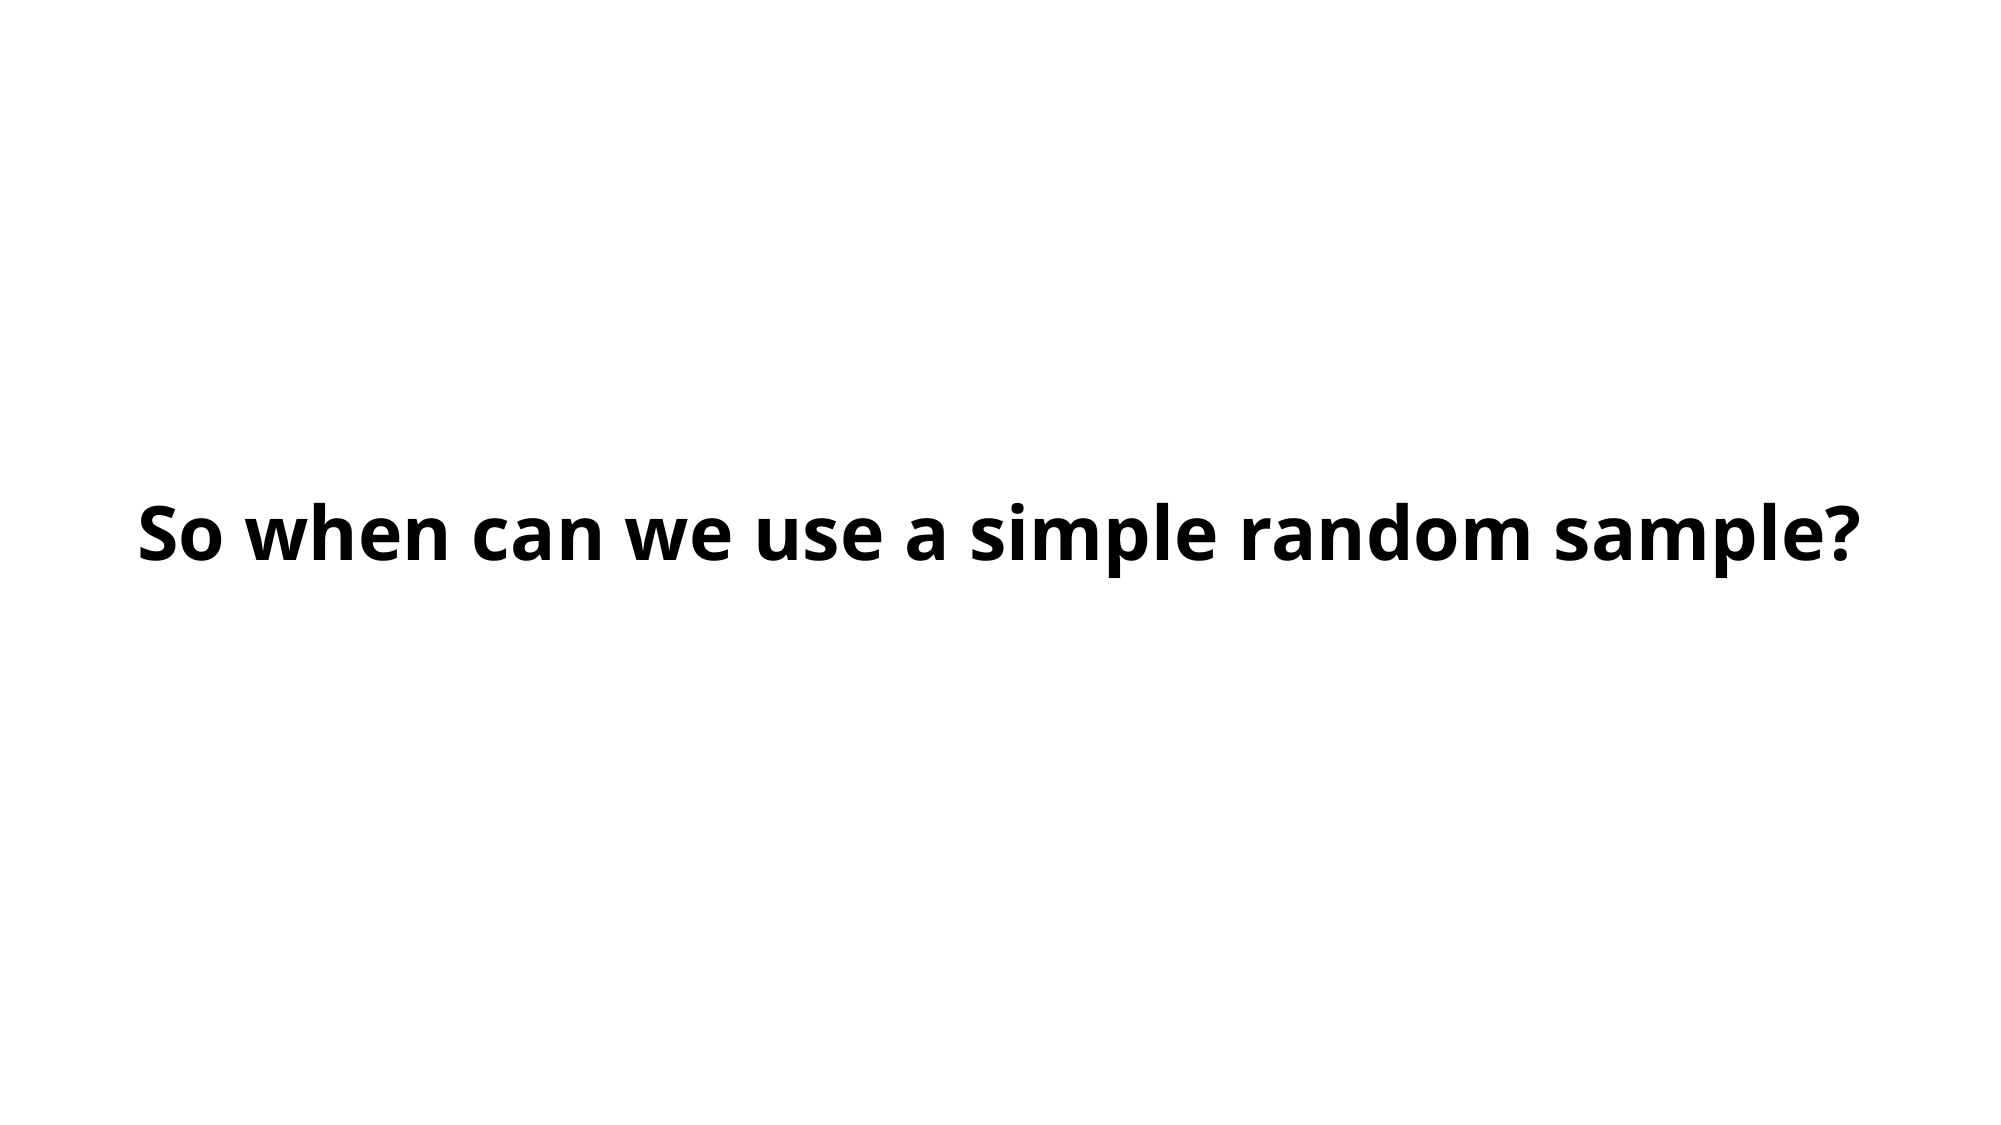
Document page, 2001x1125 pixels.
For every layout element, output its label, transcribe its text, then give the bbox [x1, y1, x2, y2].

text_box So when can we use a simple random sample? [68, 475, 1932, 650]
